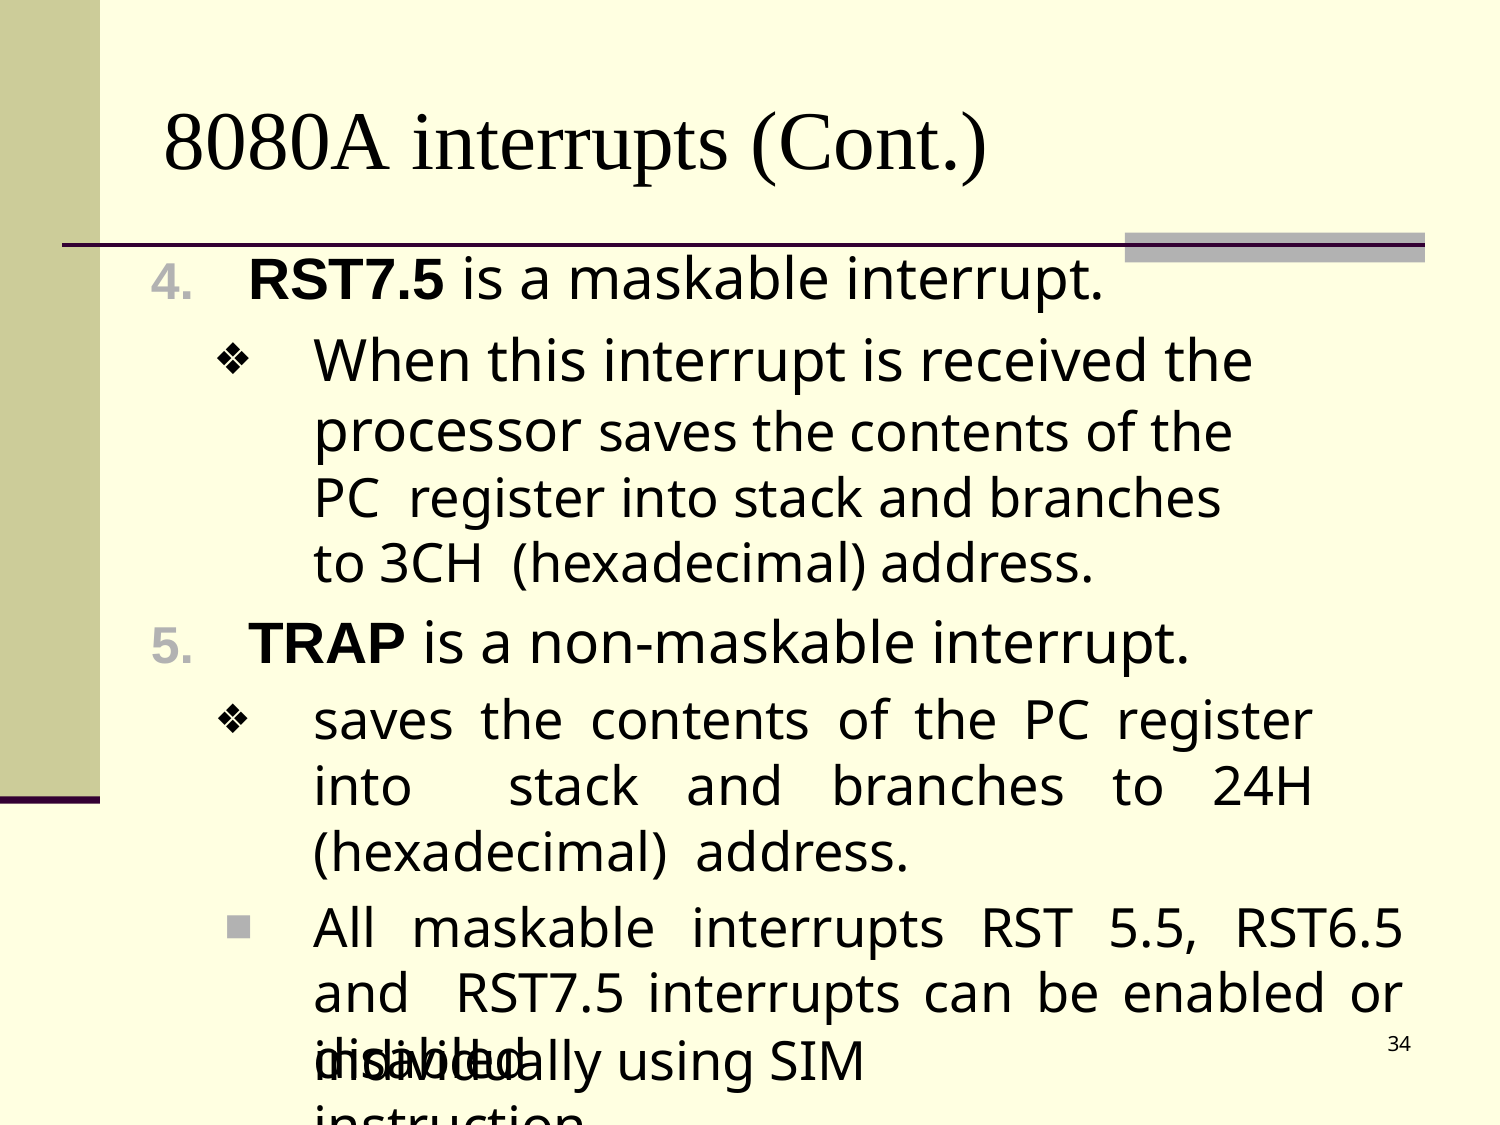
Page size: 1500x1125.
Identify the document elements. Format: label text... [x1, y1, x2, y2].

title 8080A interrupts (Cont.) [161, 83, 992, 227]
text_box 34 [1385, 1028, 1413, 1056]
text_box RST7.5 is a maskable interrupt. When this interrupt is received the processor saves the contents of the PC register into stack and branches to 3CH (hexadecimal) address. TRAP is a non-maskable interrupt. saves the contents of the PC register into stack and branches to 24H (hexadecimal) address. All maskable interrupts RST 5.5, RST6.5 and RST7.5 interrupts can be enabled or disabled [148, 227, 1406, 1090]
text_box individually using SIM instruction. [311, 1023, 1113, 1125]
